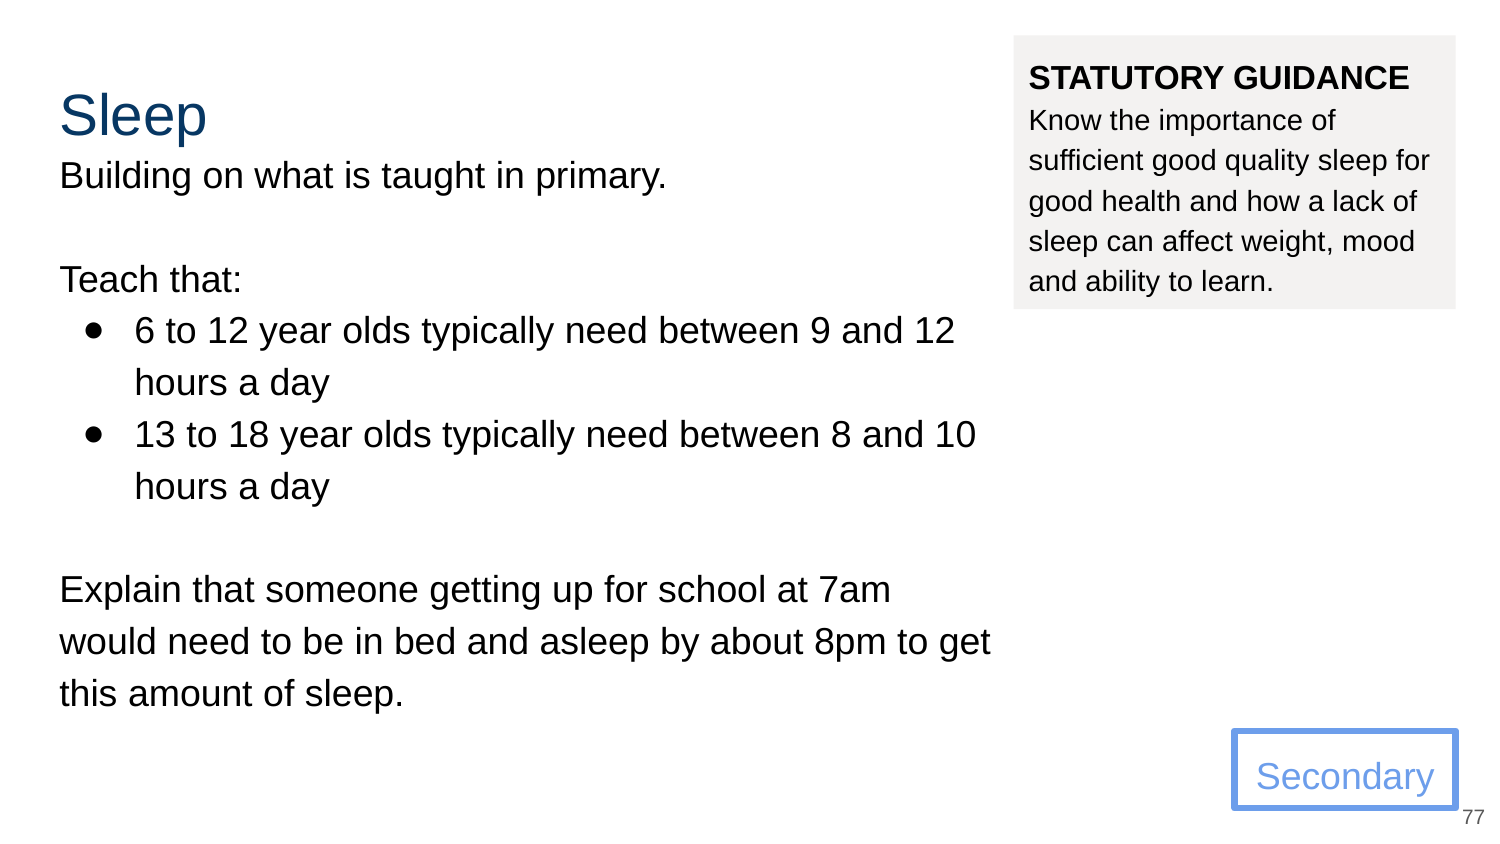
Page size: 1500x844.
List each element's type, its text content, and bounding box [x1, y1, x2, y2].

title Sleep [44, 35, 1007, 129]
slide_number ‹#› [1441, 788, 1500, 844]
list Building on what is taught in primary. Teach that: 6 to 12 year olds typically need between 9 and 12 hours a day 13 to 18 year olds typically need between 8 and 10 hours a day Explain that someone getting up for school at 7am would need to be in bed and asleep by about 8pm to get this amount of sleep. [44, 129, 1007, 731]
text_box Secondary [1234, 730, 1456, 809]
list STATUTORY GUIDANCE Know the importance of sufficient good quality sleep for good health and how a lack of sleep can affect weight, mood and ability to learn. [1013, 35, 1456, 310]
